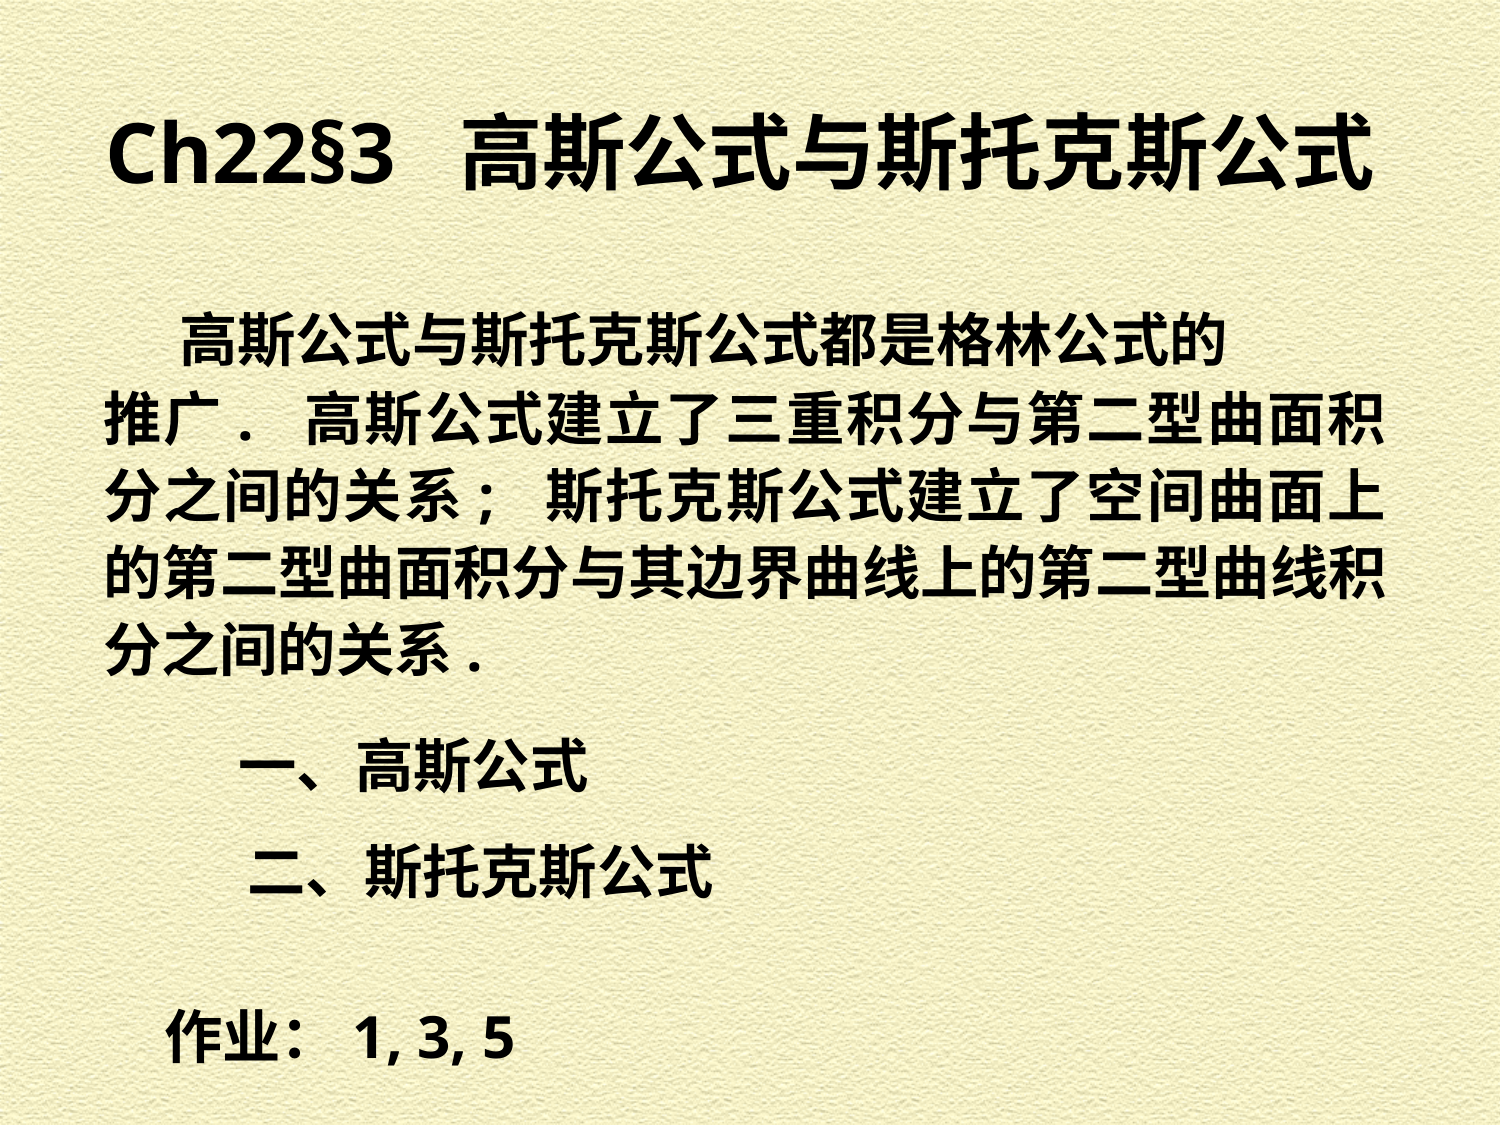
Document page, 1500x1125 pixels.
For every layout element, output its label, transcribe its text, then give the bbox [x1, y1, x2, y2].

text_box Ch22§3 高斯公式与斯托克斯公式 [90, 93, 1409, 208]
text_box 一、高斯公式 [223, 721, 617, 807]
text_box 二、斯托克斯公式 [232, 827, 742, 913]
picture [0, 0, 1500, 1125]
text_box 作业：1, 3, 5 [88, 976, 1058, 1080]
text_box 高斯公式与斯托克斯公式都是格林公式的 推广. 高斯公式建立了三重积分与第二型曲面积分之间的关系; 斯托克斯公式建立了空间曲面上的第二型曲面积分与其边界曲线上的第二型曲线积分之间的关系. [88, 279, 1402, 691]
